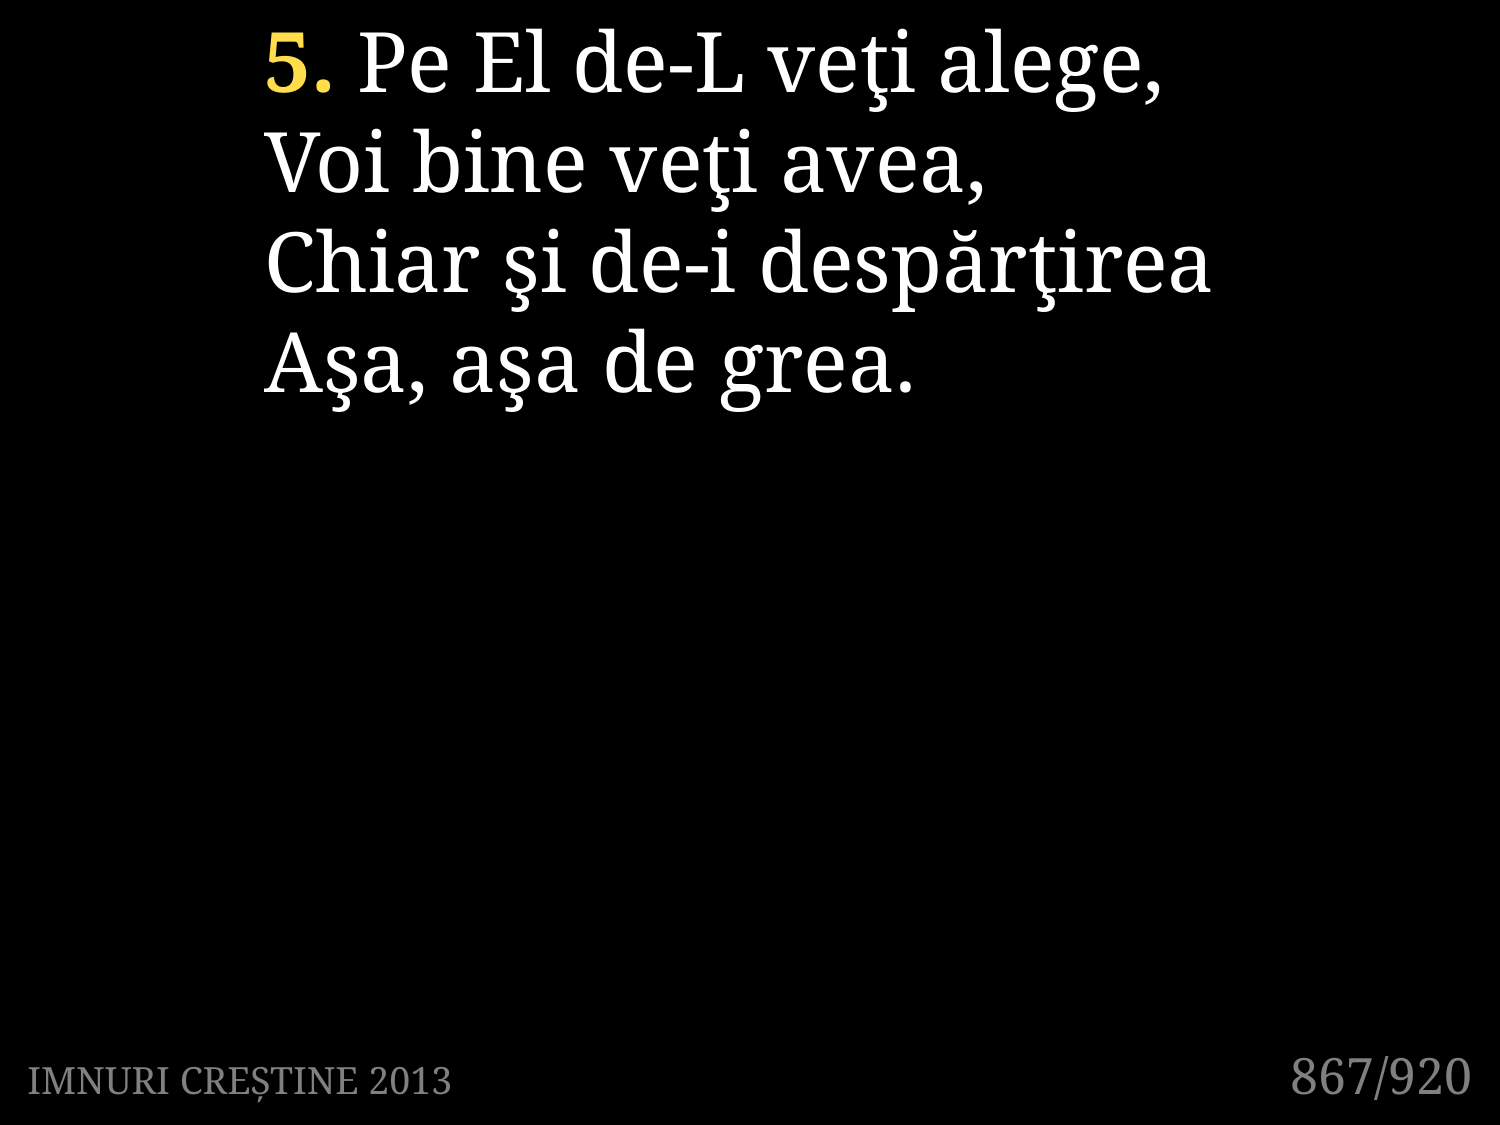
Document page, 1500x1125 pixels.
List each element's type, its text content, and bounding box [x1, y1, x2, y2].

text_box 867/920 [637, 1037, 1488, 1113]
text_box IMNURI CREȘTINE 2013 [12, 1049, 637, 1110]
text_box 5. Pe El de-L veţi alege, Voi bine veţi avea, Chiar şi de-i despărţirea Aşa, aşa de grea. [249, 2, 1500, 417]
